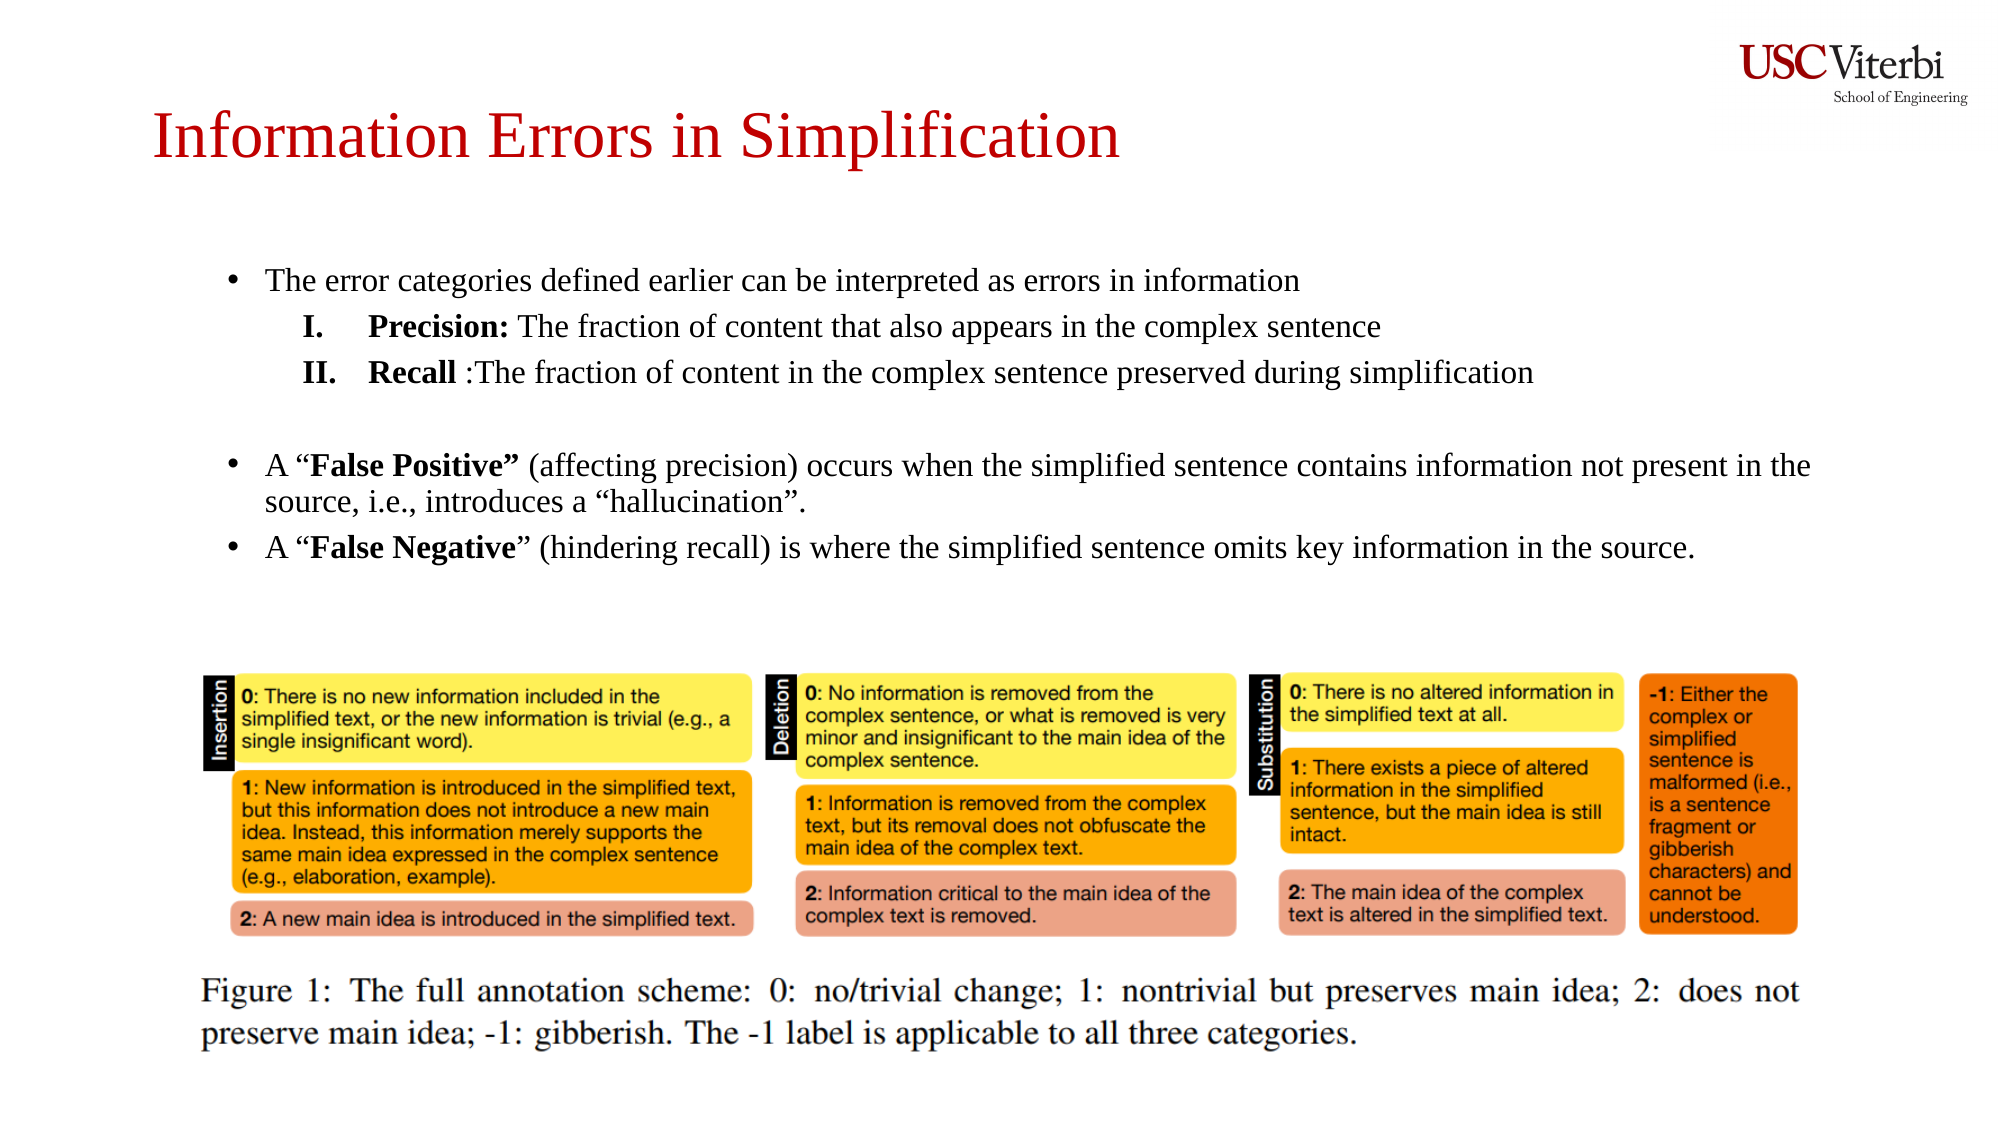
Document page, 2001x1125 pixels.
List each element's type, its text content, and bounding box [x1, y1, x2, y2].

picture [1709, 0, 1998, 151]
title Information Errors in Simplification [137, 59, 1863, 211]
list The error categories defined earlier can be interpreted as errors in information Precision: The fraction of content that also appears in the complex sentence Recall :The fraction of content in the complex sentence preserved during simplification A “False Positive” (affecting precision) occurs when the simplified sentence contains information not present in the source, i.e., introduces a “hallucination”. A “False Negative” (hindering recall) is where the simplified sentence omits key information in the source. [137, 255, 1863, 587]
picture [137, 631, 1863, 1066]
